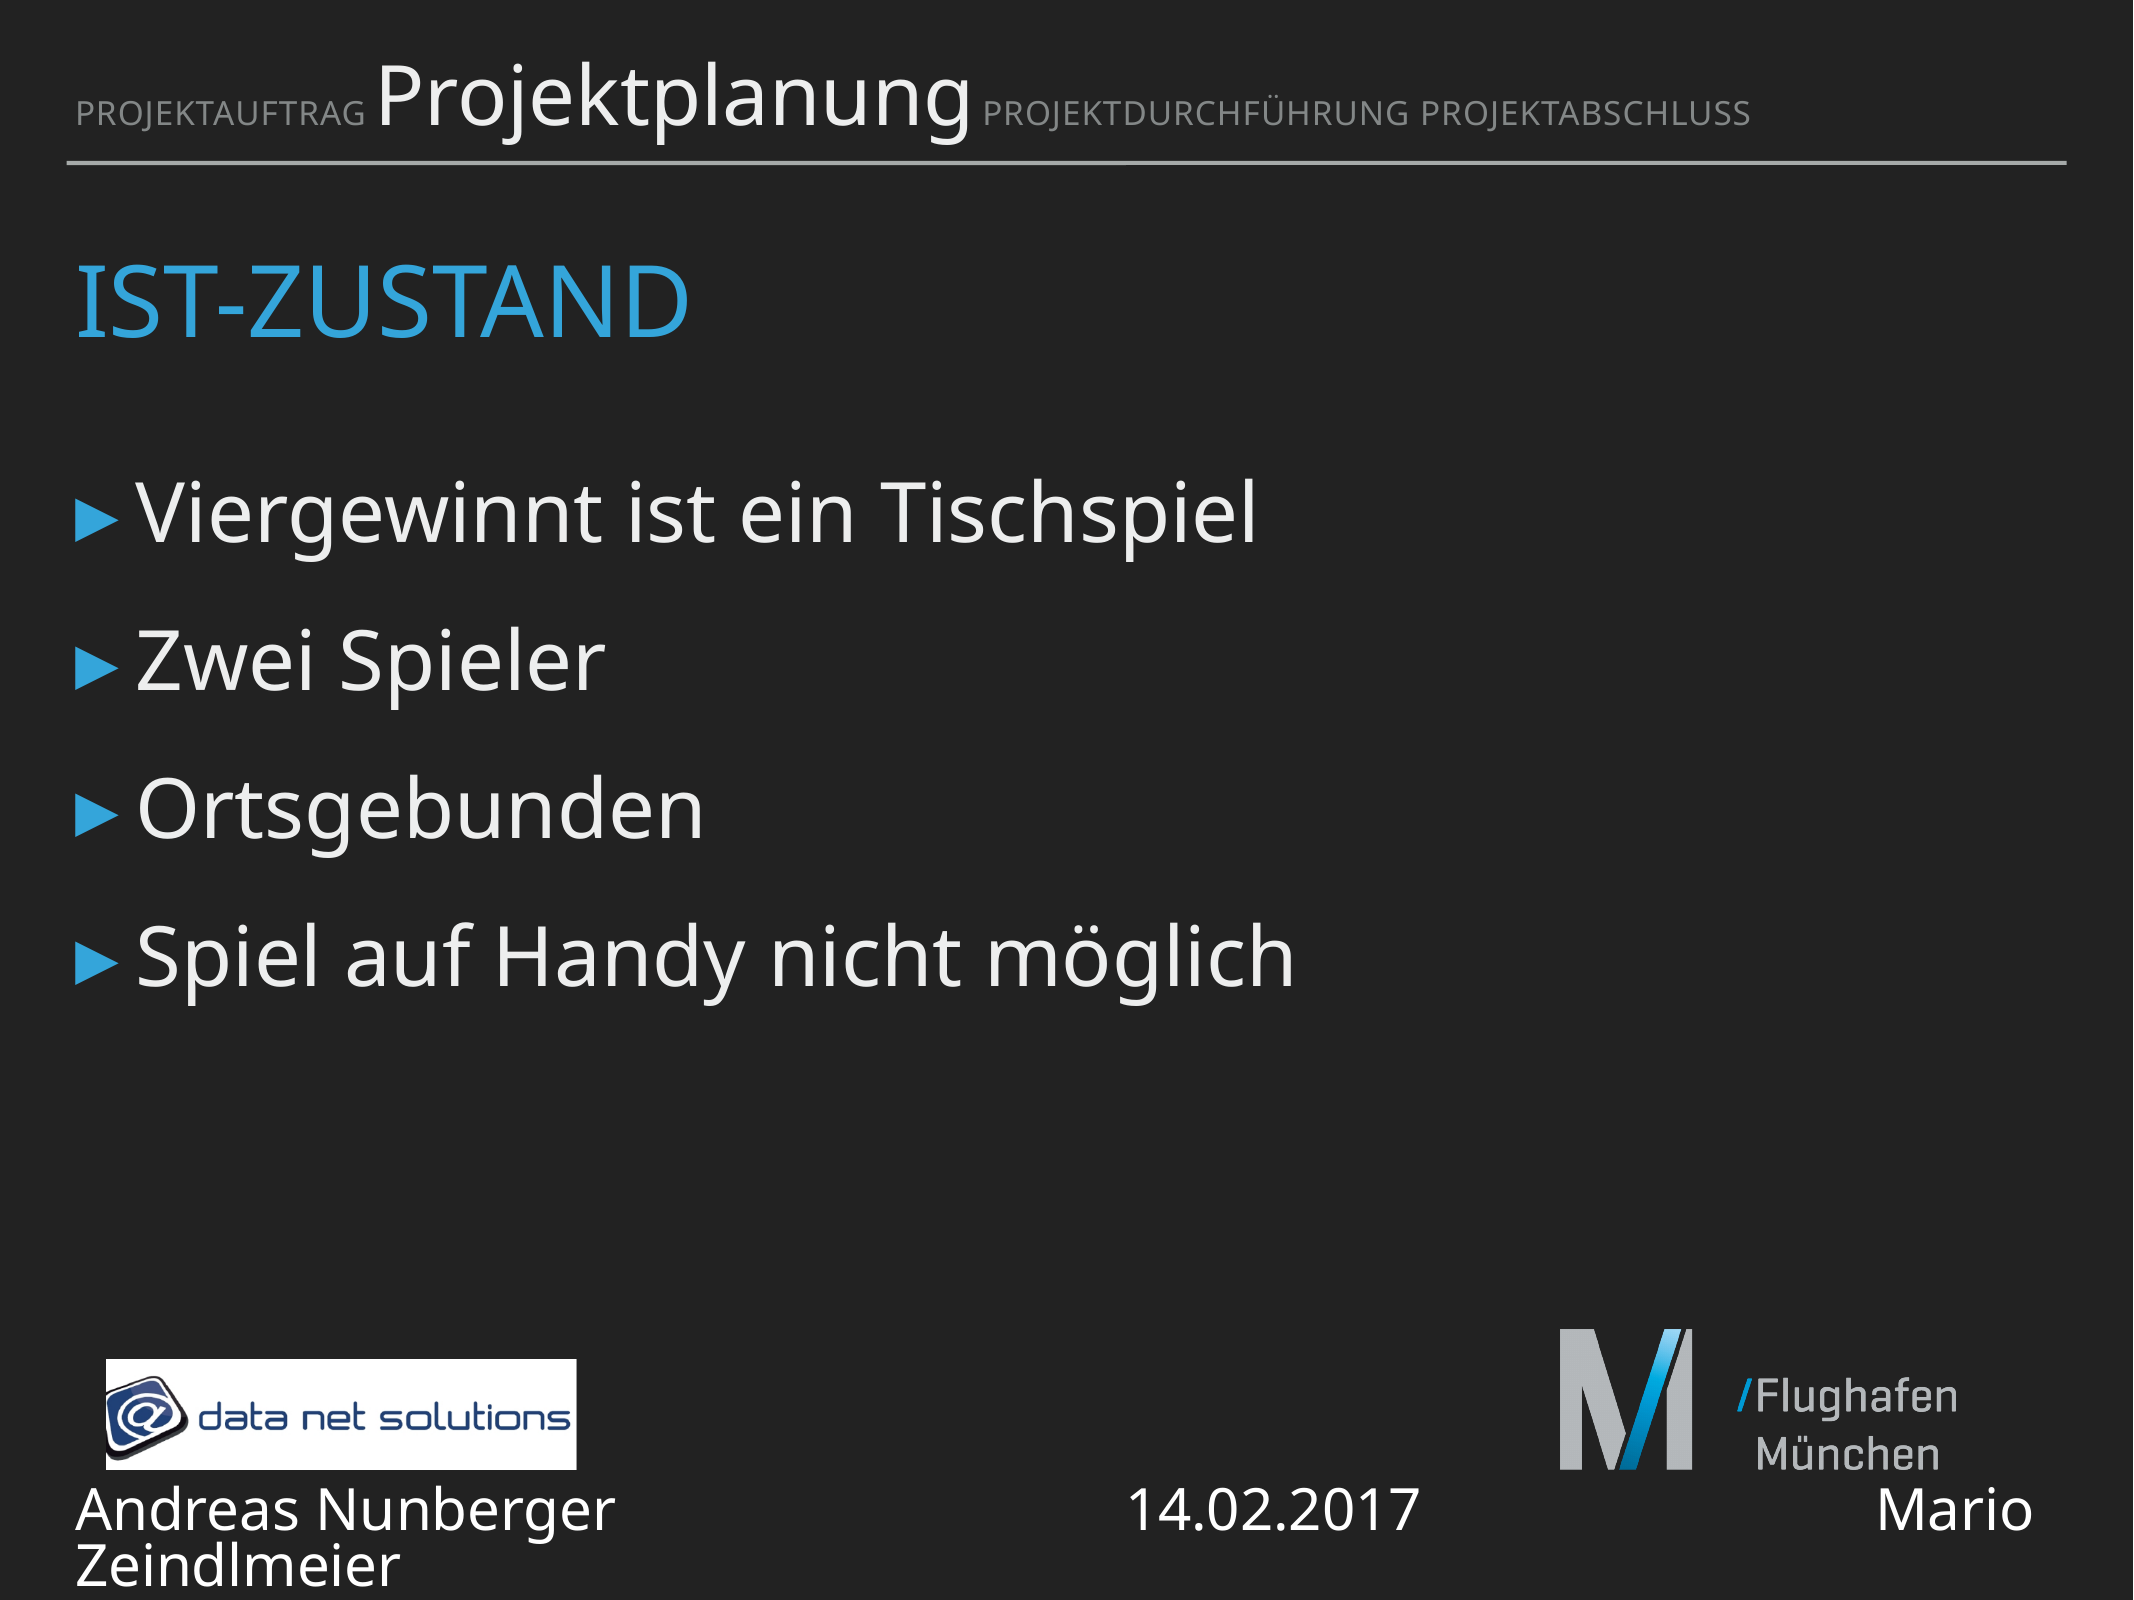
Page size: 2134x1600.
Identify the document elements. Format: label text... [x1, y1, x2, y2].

picture [1560, 1329, 1957, 1470]
title Ist-zustand [66, 251, 2068, 372]
list Viergewinnt ist ein Tischspiel Zwei Spieler Ortsgebunden Spiel auf Handy nicht möglich [66, 450, 2068, 1454]
picture [106, 1359, 578, 1470]
list Projektauftrag Projektplanung Projektdurchführung Projektabschluss [66, 51, 1901, 151]
text_box Andreas Nunberger 14.02.2017 Mario Zeindlmeier [66, 1477, 2067, 1600]
